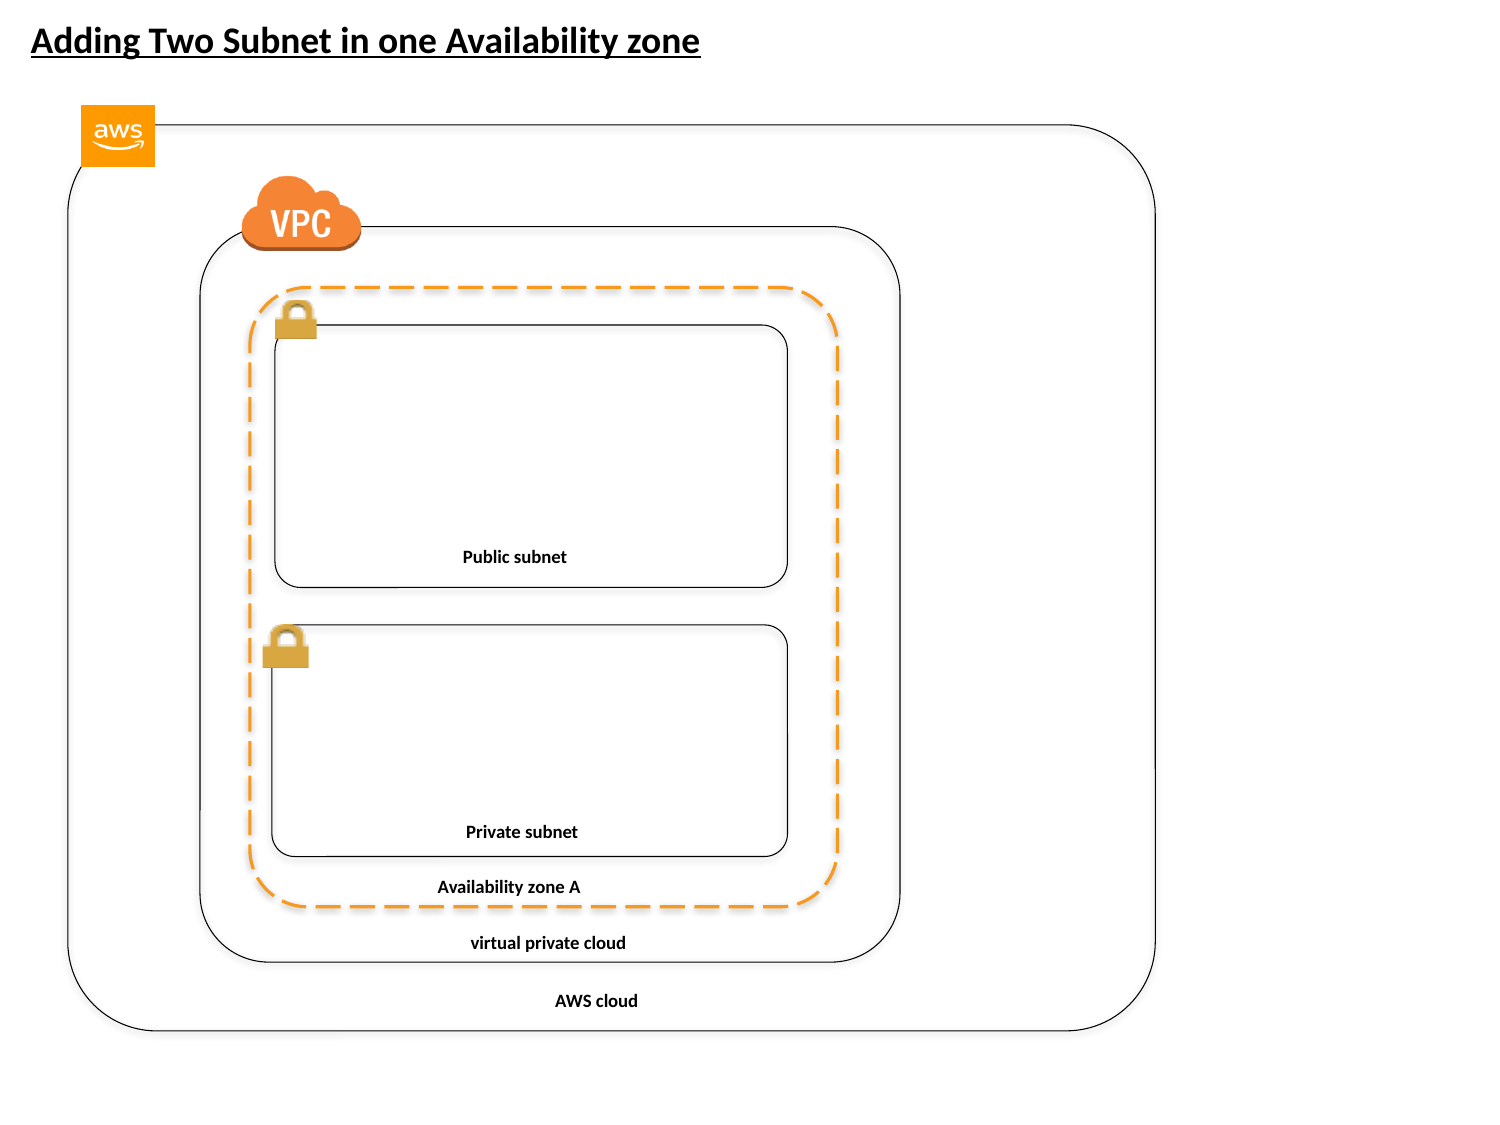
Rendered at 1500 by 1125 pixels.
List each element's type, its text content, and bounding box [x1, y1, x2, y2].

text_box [199, 174, 901, 963]
picture [262, 624, 309, 669]
picture [274, 299, 317, 339]
text_box Adding Two Subnet in one Availability zone [15, 8, 751, 69]
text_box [67, 105, 1156, 1032]
